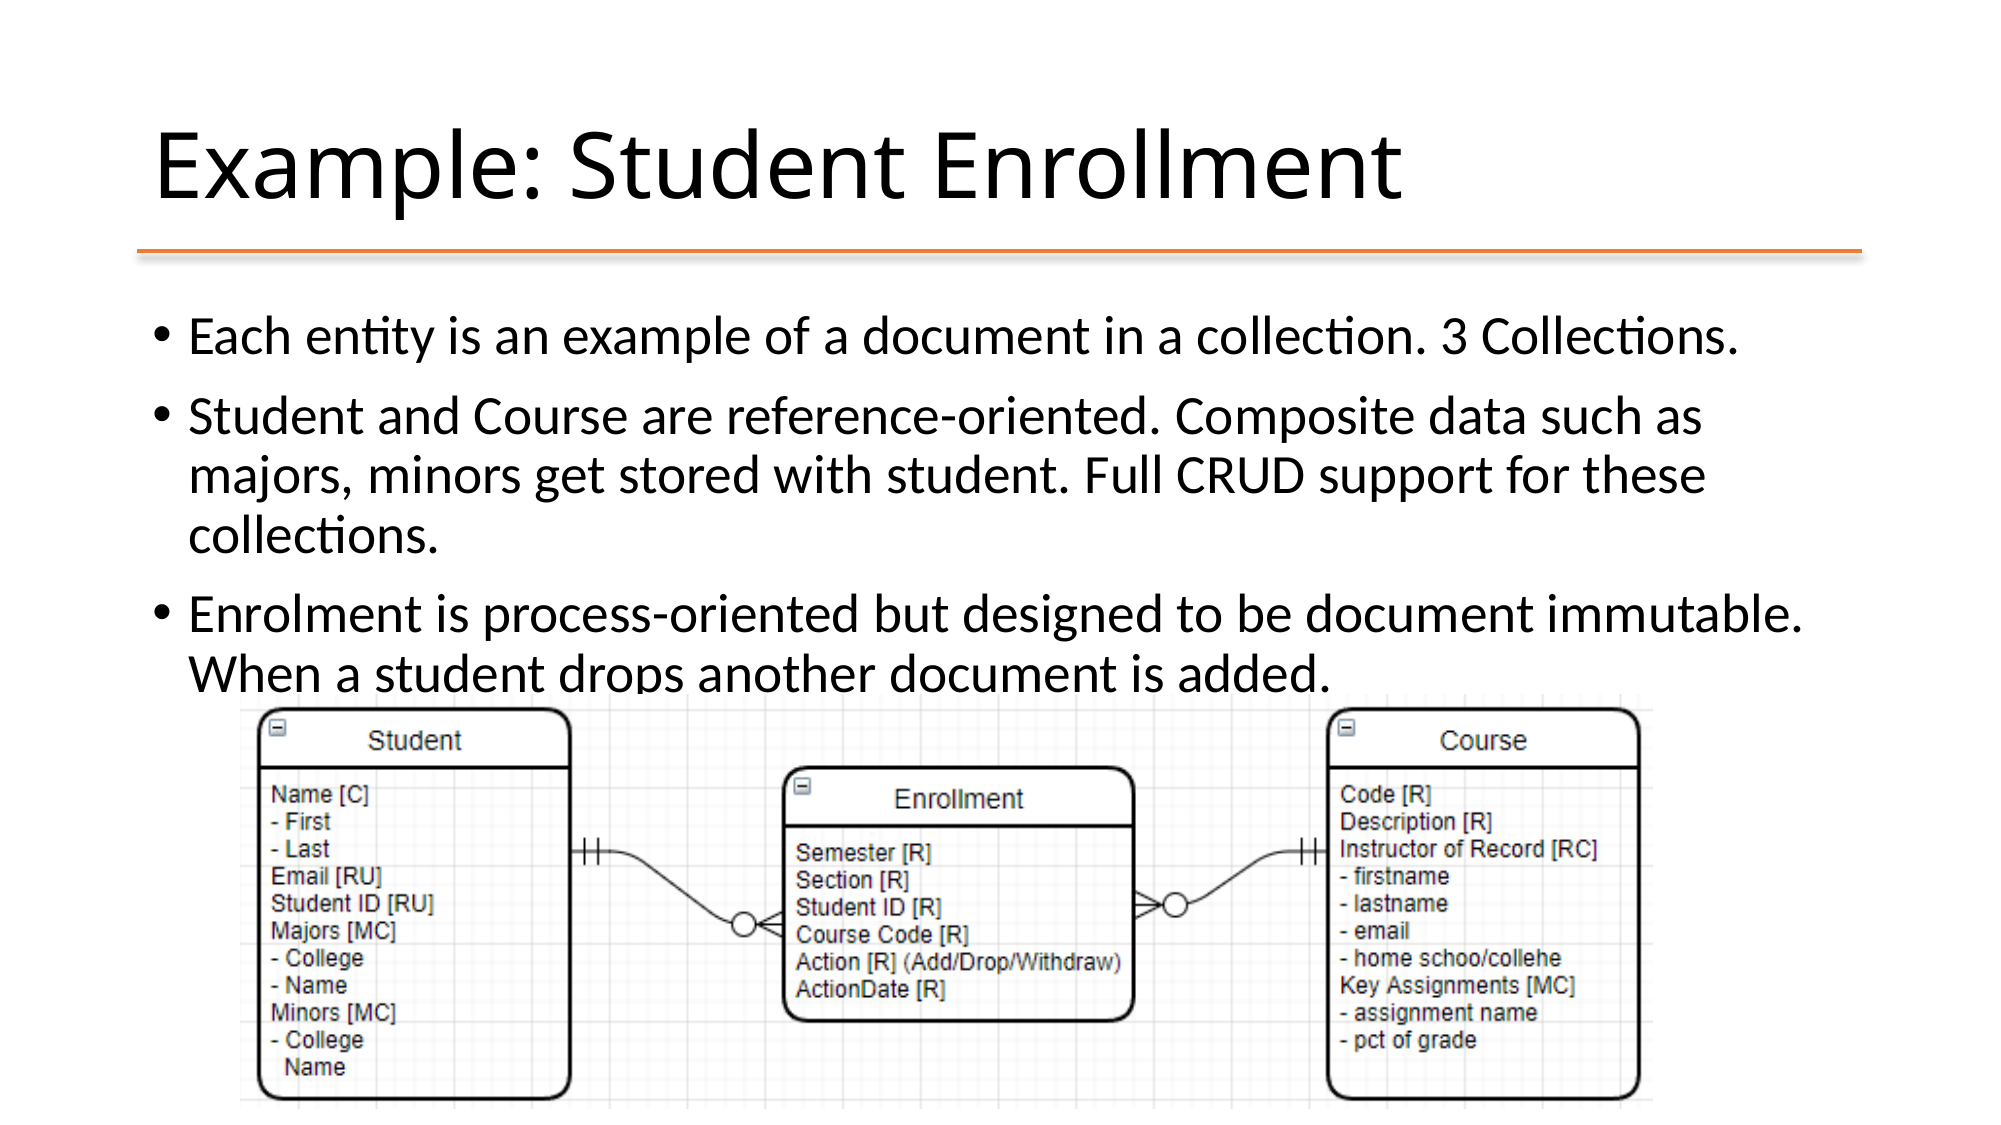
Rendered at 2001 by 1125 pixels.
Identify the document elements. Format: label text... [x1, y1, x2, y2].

picture [240, 694, 1653, 1109]
list Each entity is an example of a document in a collection. 3 Collections. Student and Course are reference-oriented. Composite data such as majors, minors get stored with student. Full CRUD support for these collections. Enrolment is process-oriented but designed to be document immutable. When a student drops another document is added. [137, 299, 1863, 714]
title Example: Student Enrollment [137, 59, 1863, 278]
